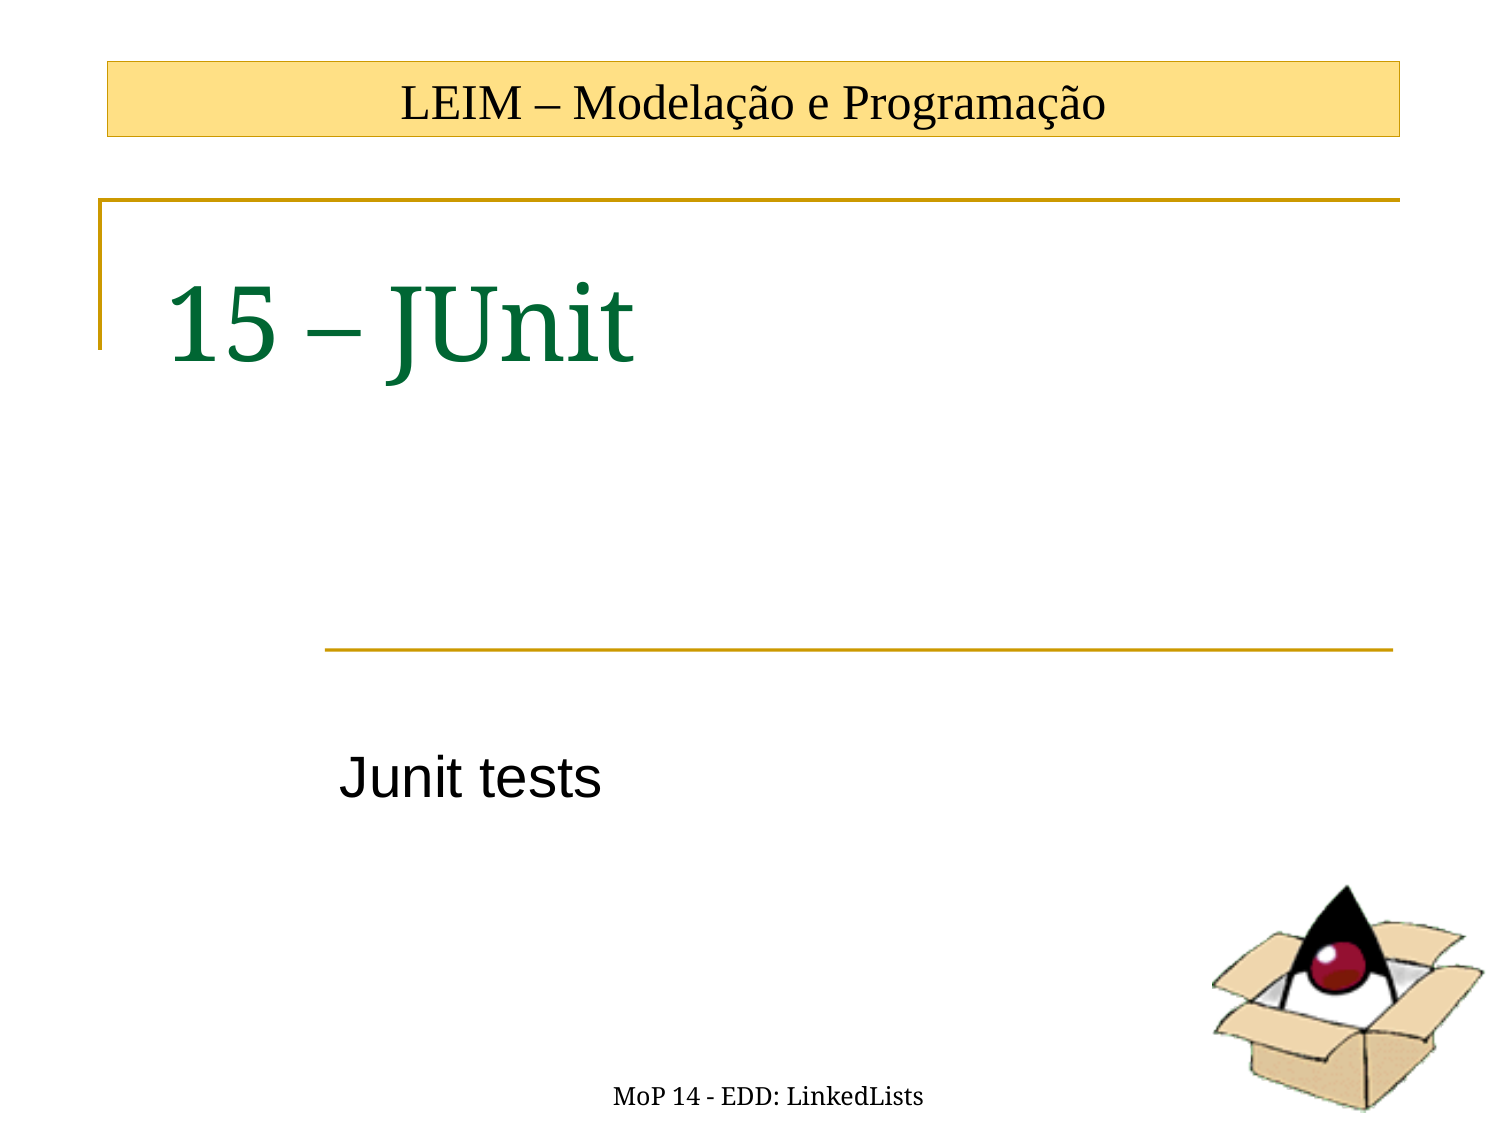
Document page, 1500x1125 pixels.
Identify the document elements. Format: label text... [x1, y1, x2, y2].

picture [1212, 883, 1488, 1113]
footer MoP 14 - EDD: LinkedLists [462, 1065, 1075, 1118]
subtitle Junit tests [324, 650, 1400, 938]
title 15 – JUnit [150, 249, 1450, 538]
text_box LEIM – Modelação e Programação [107, 61, 1400, 137]
